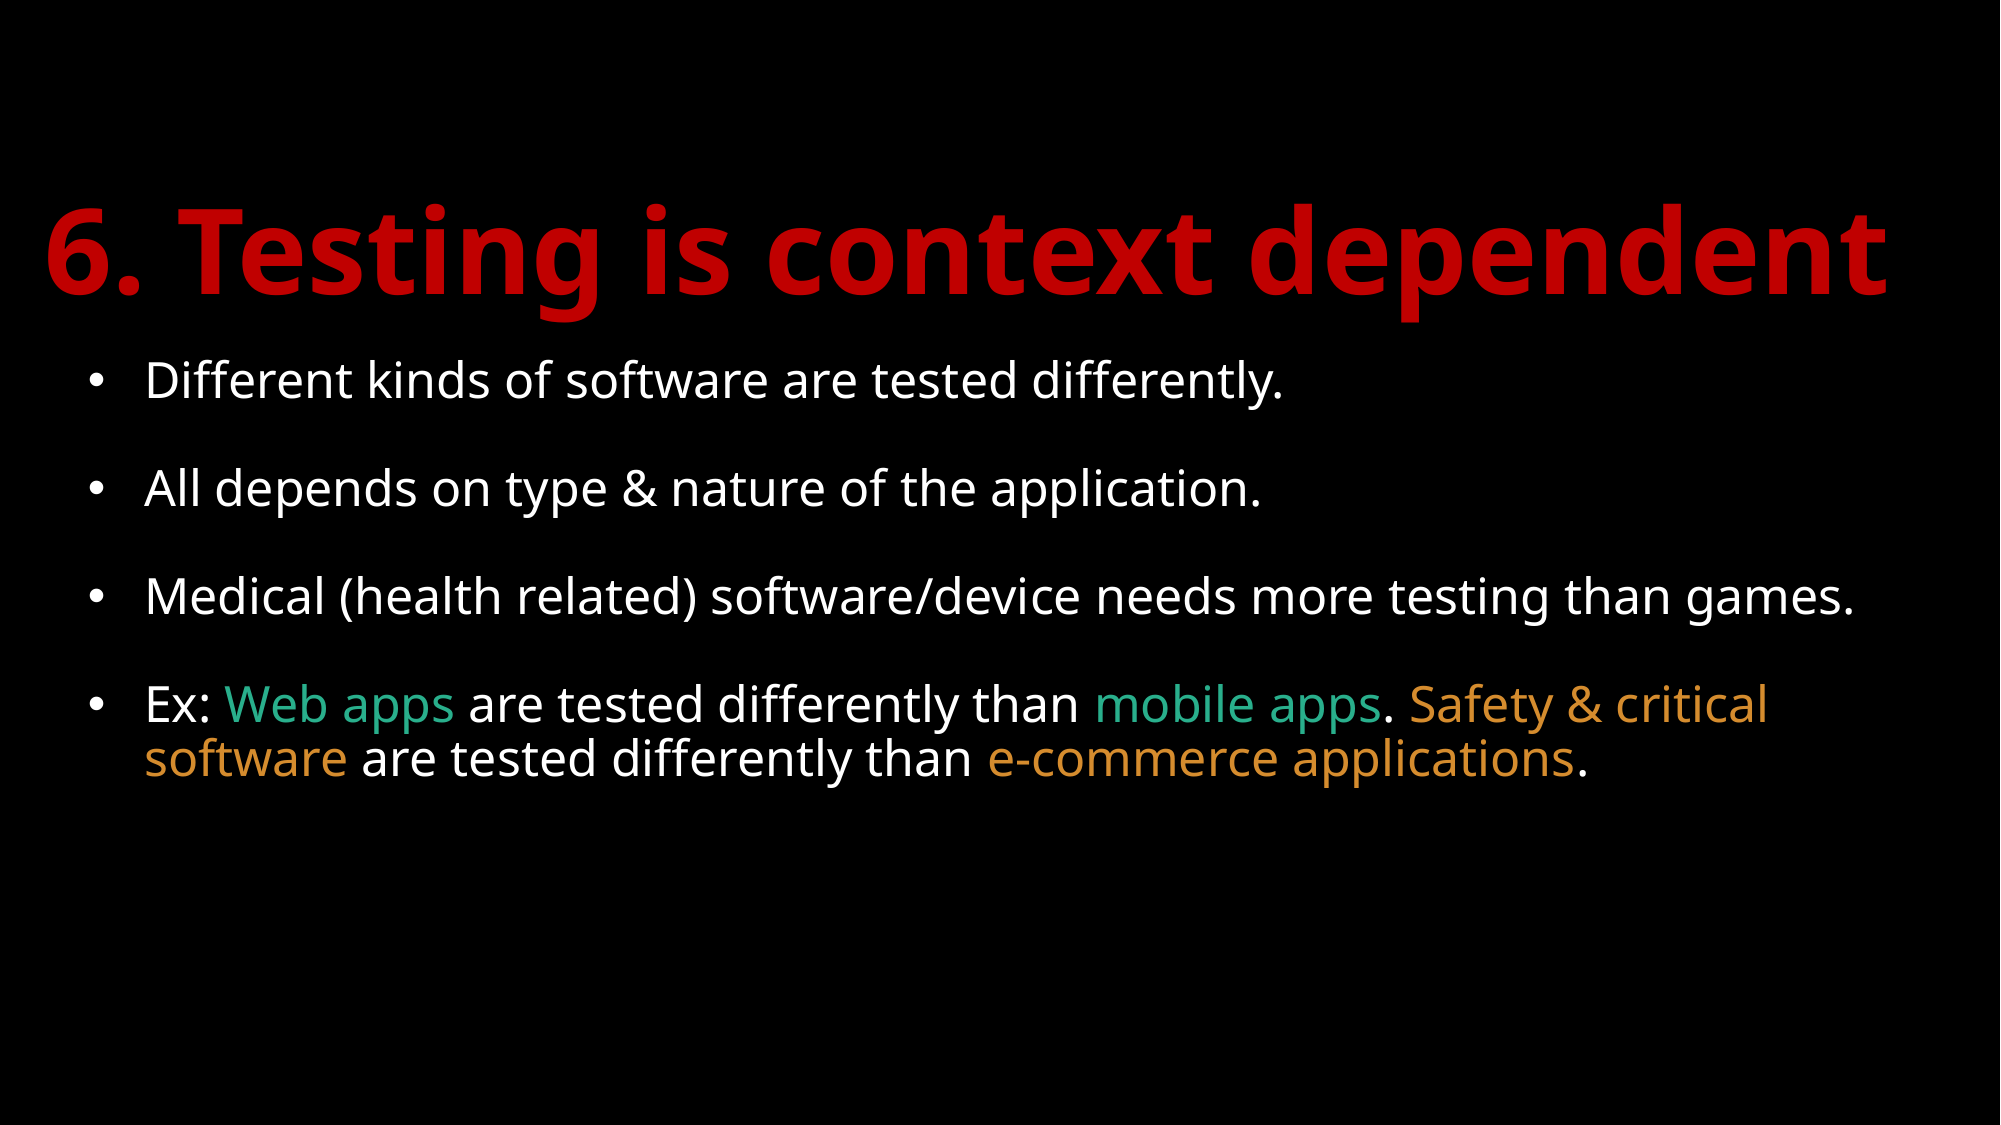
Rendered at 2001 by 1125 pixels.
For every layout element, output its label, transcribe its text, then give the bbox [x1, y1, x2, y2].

text_box Different kinds of software are tested differently. All depends on type & nature of the application. Medical (health related) software/device needs more testing than games. Ex: Web apps are tested differently than mobile apps. Safety & critical software are tested differently than e-commerce applications. [72, 347, 1886, 988]
title 6. Testing is context dependent [29, 184, 1957, 330]
